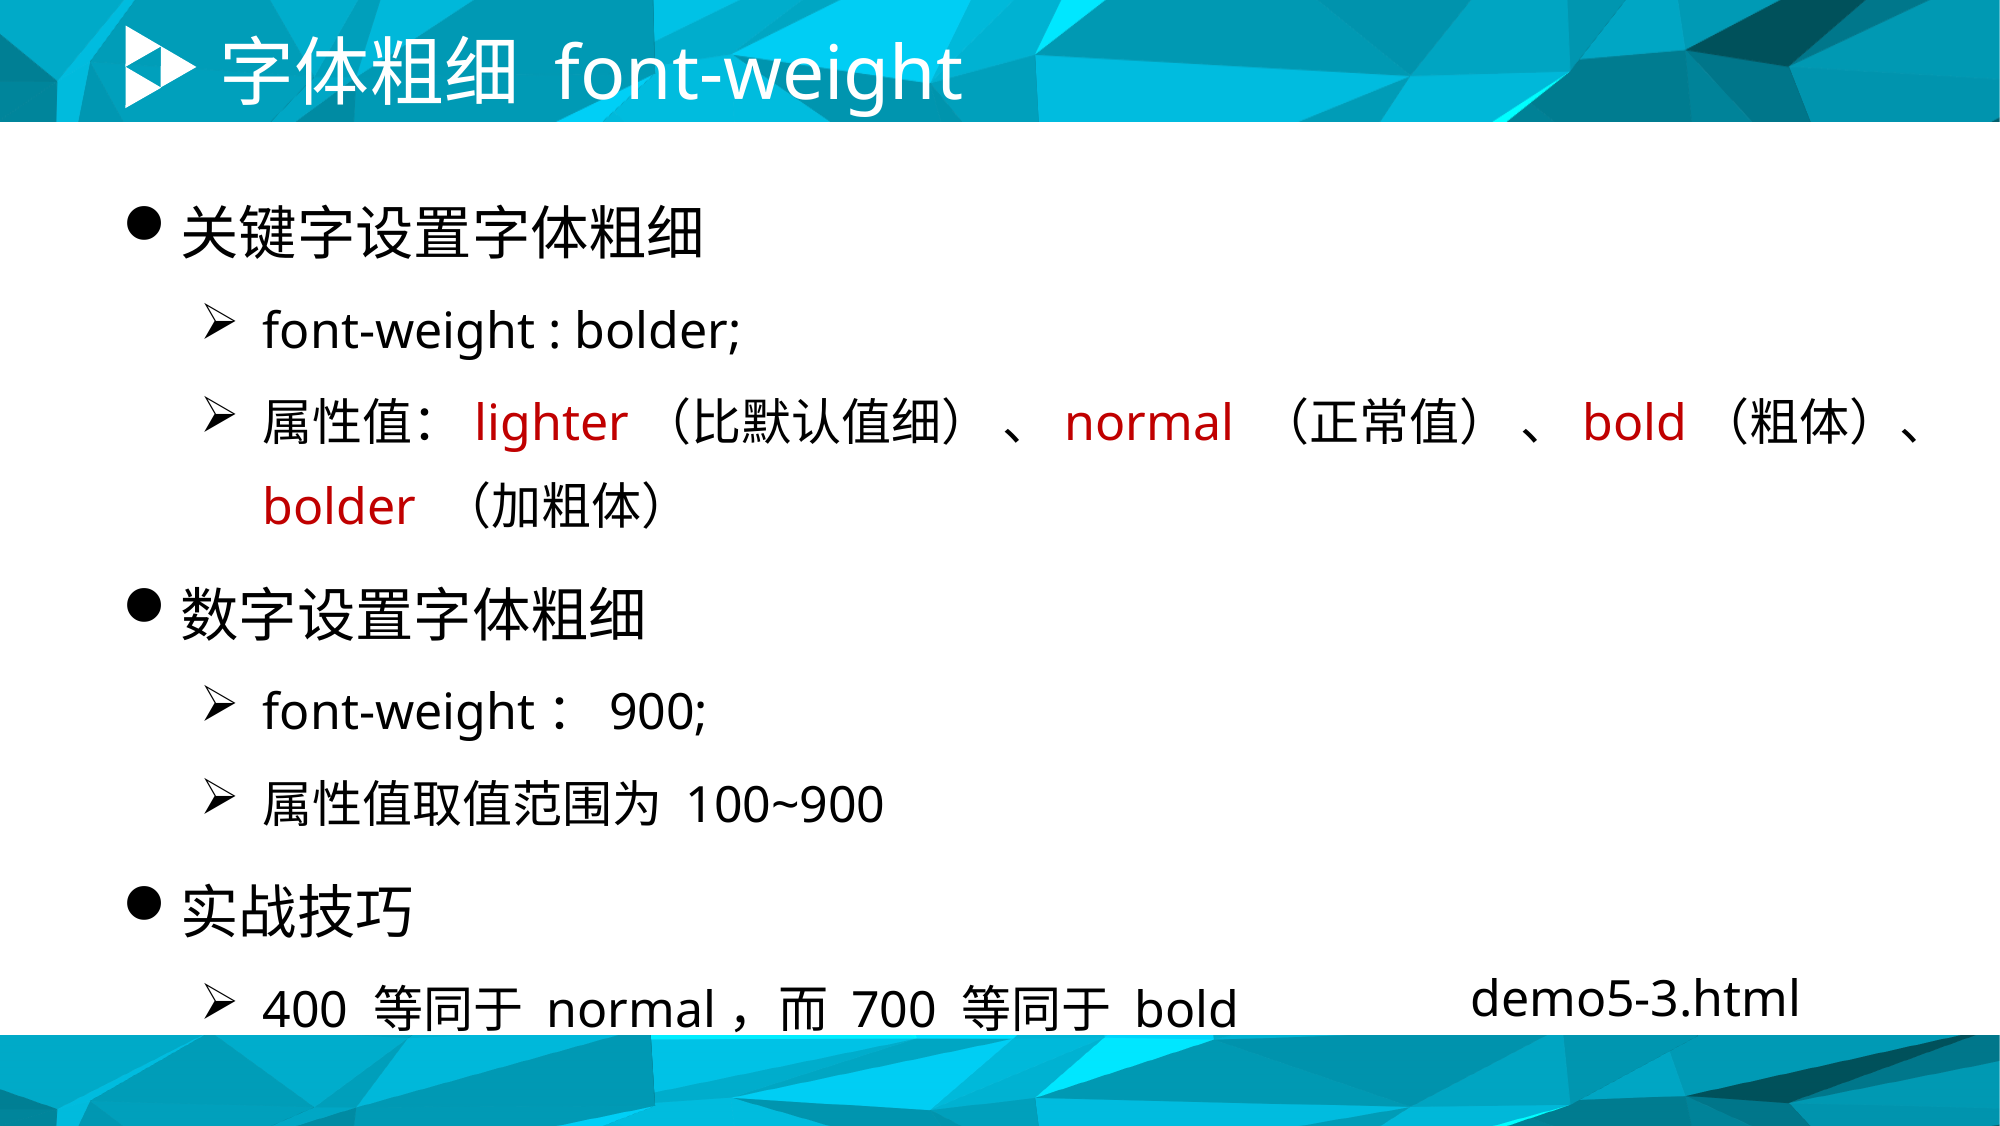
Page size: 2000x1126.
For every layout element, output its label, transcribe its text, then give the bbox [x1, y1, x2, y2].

list 关键字设置字体粗细 font-weight : bolder; 属性值：lighter（比默认值细） 、normal （正常值） 、bold（粗体）、bolder （加粗体） 数字设置字体粗细 font-weight：900; 属性值取值范围为 100~900 实战技巧 400 等同于 normal，而 700 等同于 bold [104, 151, 1927, 1090]
title 字体粗细 font-weight [201, 24, 1927, 127]
text_box demo5-3.html [1452, 957, 1863, 1036]
picture [0, 1035, 2000, 1126]
picture [0, 0, 2000, 122]
